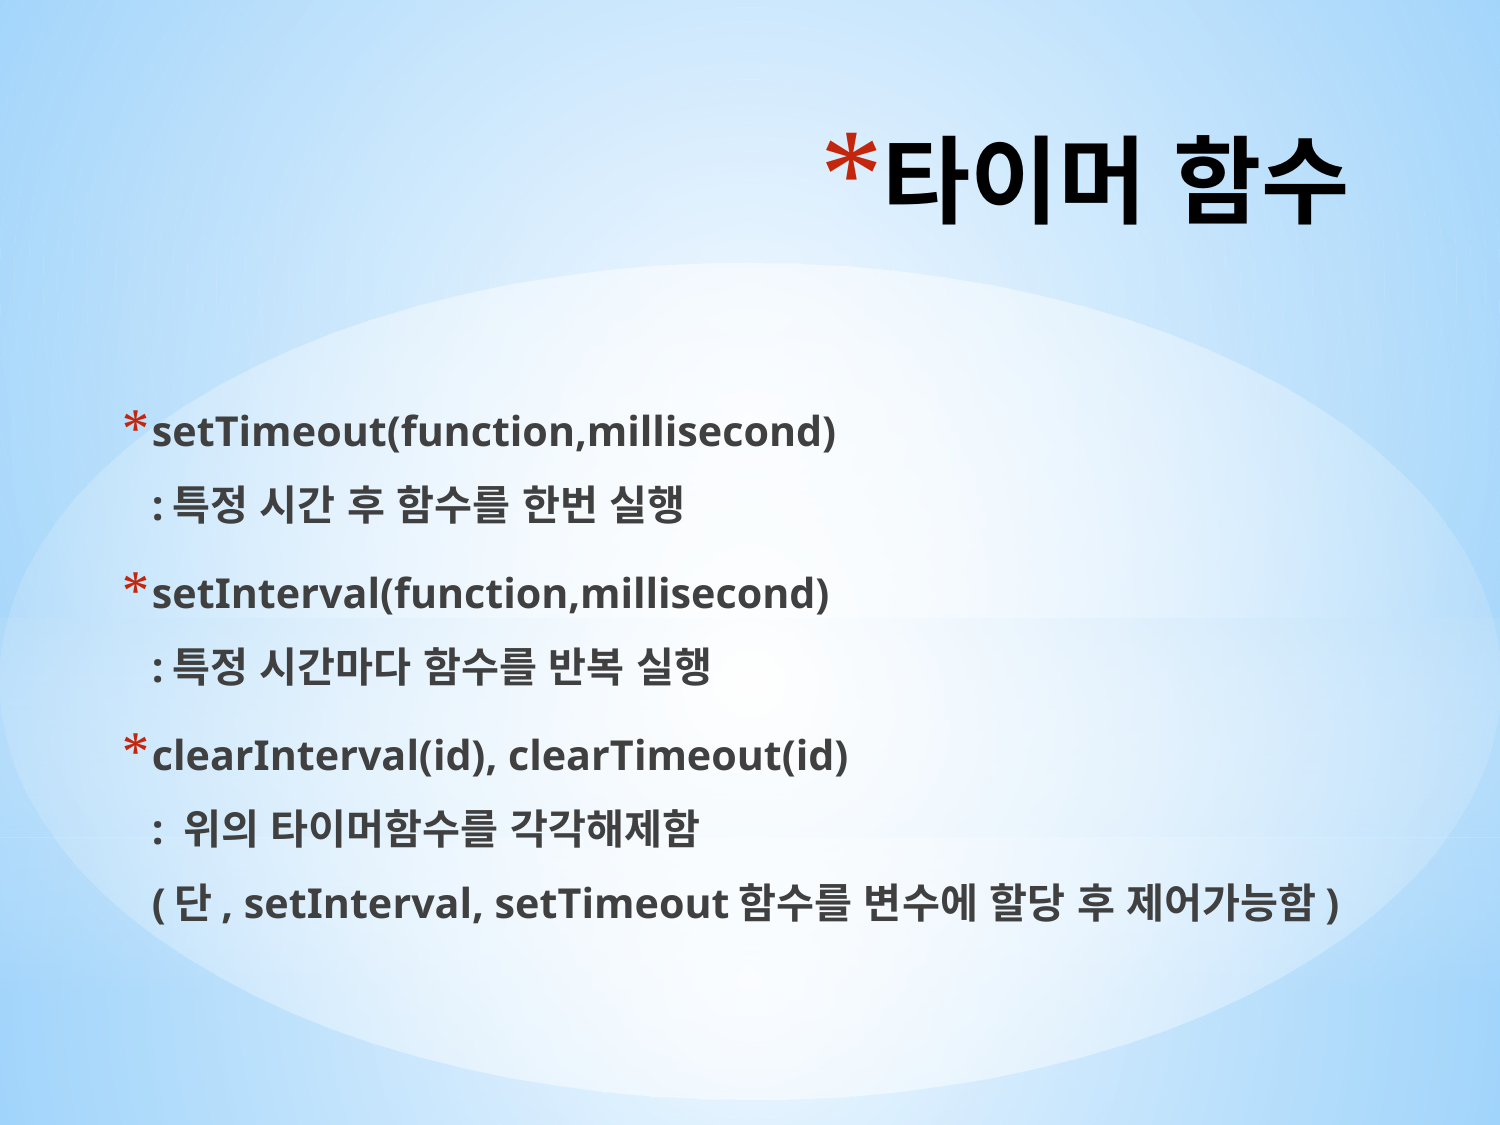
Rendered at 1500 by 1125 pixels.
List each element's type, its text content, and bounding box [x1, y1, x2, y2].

list setTimeout(function,millisecond) :특정 시간 후 함수를 한번 실행 setInterval(function,millisecond) :특정 시간마다 함수를 반복 실행 clearInterval(id), clearTimeout(id) : 위의 타이머함수를 각각해제함 (단, setInterval, setTimeout함수를 변수에 할당 후 제어가능함) [100, 373, 1365, 944]
title 타이머 함수 [53, 113, 1365, 302]
